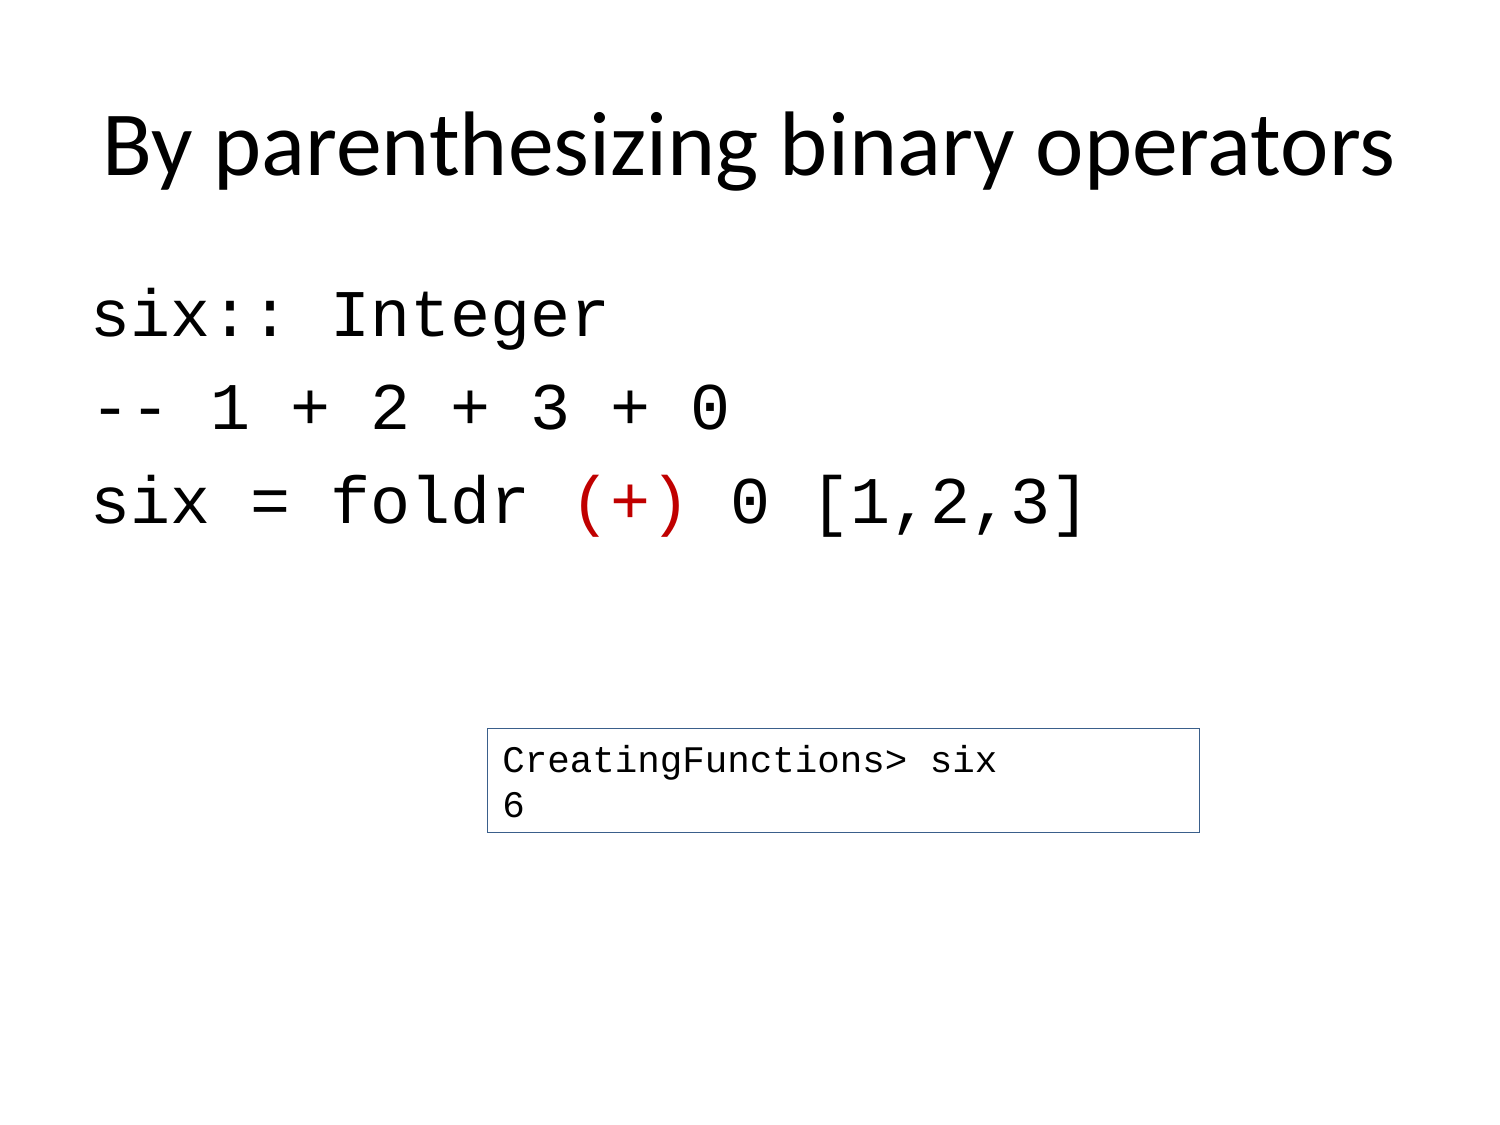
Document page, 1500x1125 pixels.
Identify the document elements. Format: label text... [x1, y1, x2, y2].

title By parenthesizing binary operators [74, 44, 1426, 233]
list six:: Integer -- 1 + 2 + 3 + 0 six = foldr (+) 0 [1,2,3] [74, 262, 1426, 576]
text_box CreatingFunctions> six 6 [487, 728, 1200, 833]
